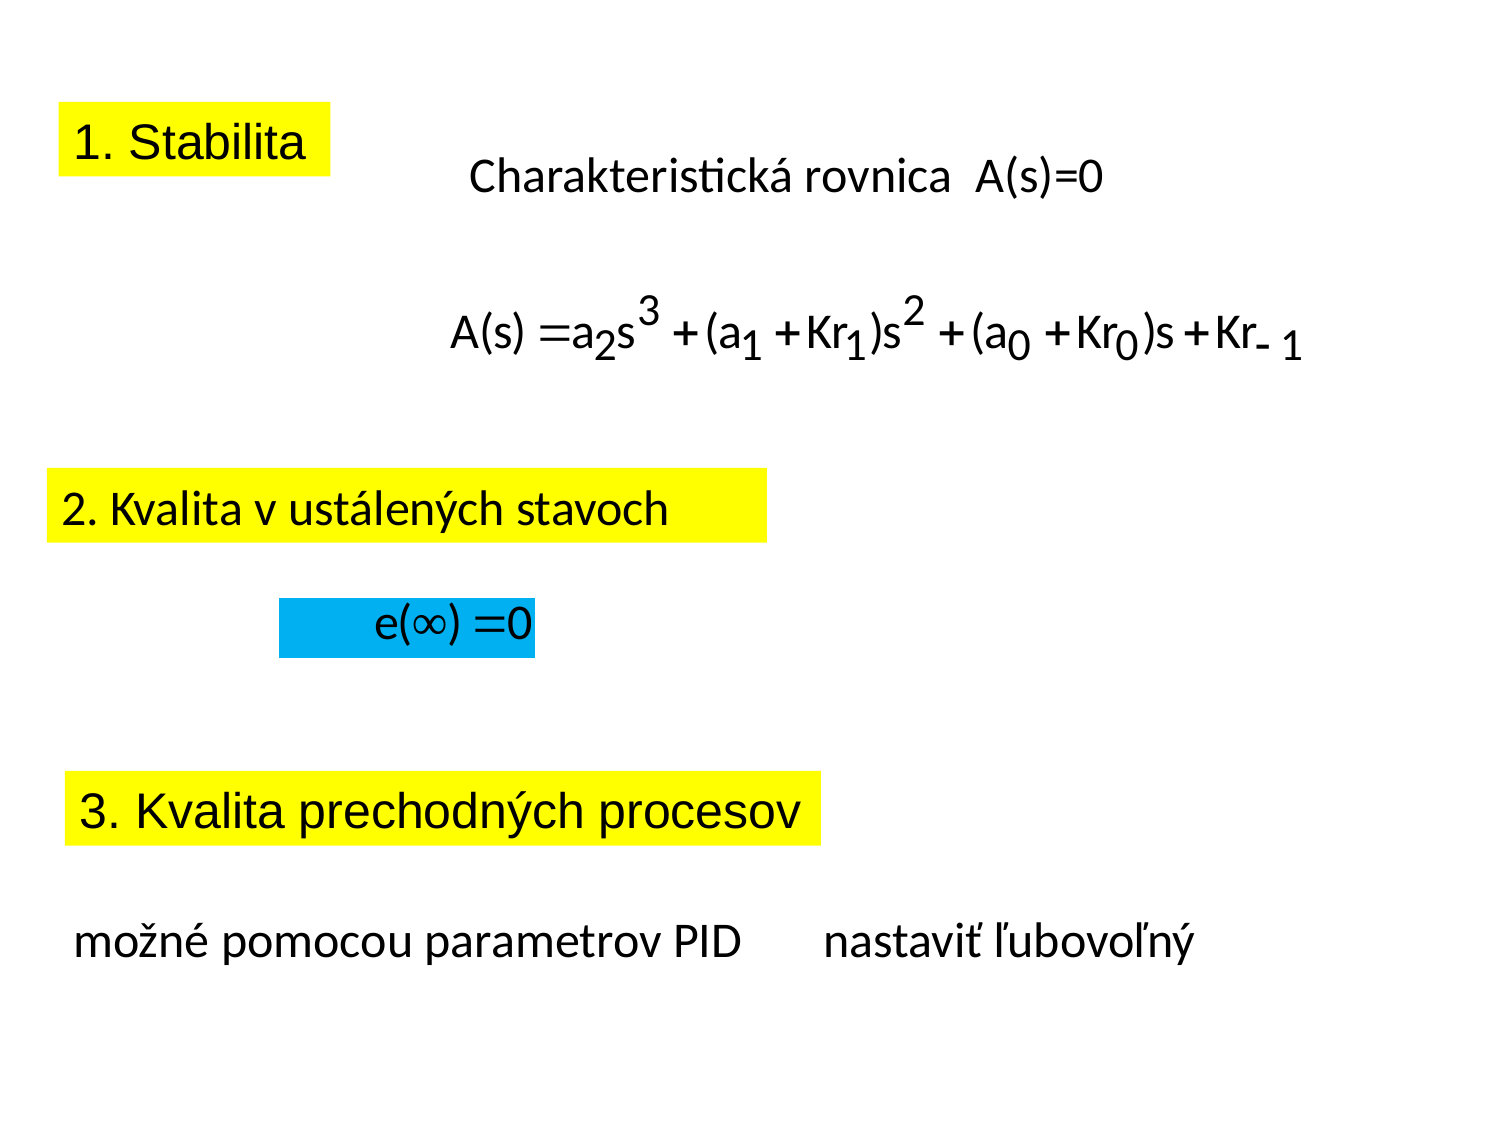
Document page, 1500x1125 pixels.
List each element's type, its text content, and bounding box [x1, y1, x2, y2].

text_box 2. Kvalita v ustálených stavoch [46, 467, 767, 543]
text_box 3. Kvalita prechodných procesov [64, 770, 821, 846]
text_box 1. Stabilita [58, 101, 331, 177]
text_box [278, 597, 536, 659]
text_box možné pomocou parametrov PID nastaviť ľubovoľný [58, 900, 1477, 975]
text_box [447, 287, 1307, 368]
text_box Charakteristická rovnica A(s)=0 [454, 134, 1199, 210]
